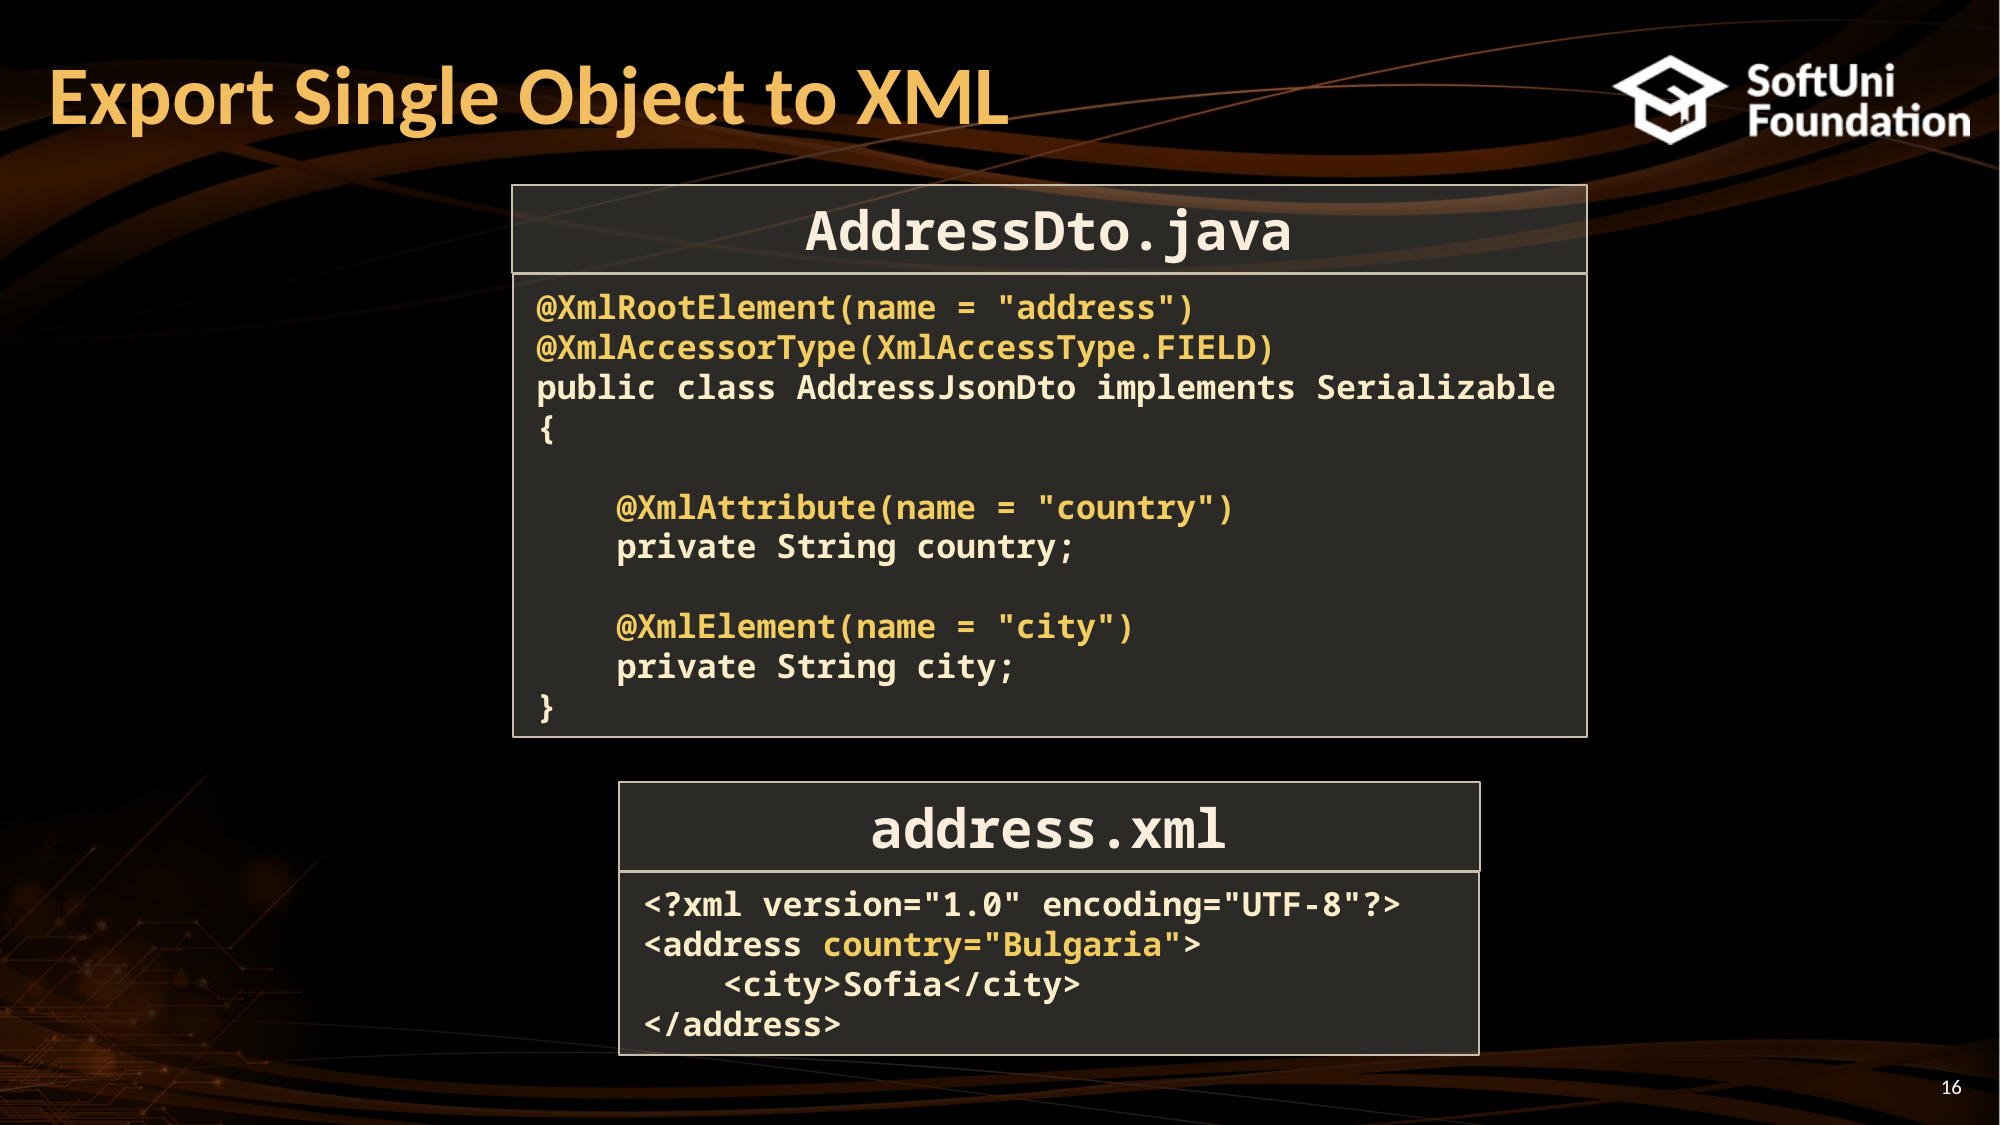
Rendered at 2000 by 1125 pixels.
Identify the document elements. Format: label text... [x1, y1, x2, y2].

text_box <?xml version="1.0" encoding="UTF-8"?> <address country="Bulgaria"> <city>Sofia</city> </address> [619, 871, 1480, 1056]
title Export Single Object to XML [30, 6, 1602, 189]
picture [0, 0, 2000, 1125]
text_box AddressDto.java [512, 184, 1587, 274]
slide_number 16 [1897, 1070, 1968, 1103]
text_box @XmlRootElement(name = "address") @XmlAccessorType(XmlAccessType.FIELD) public class AddressJsonDto implements Serializable { @XmlAttribute(name = "country") private String country; @XmlElement(name = "city") private String city; } [513, 274, 1588, 738]
text_box address.xml [619, 782, 1480, 871]
